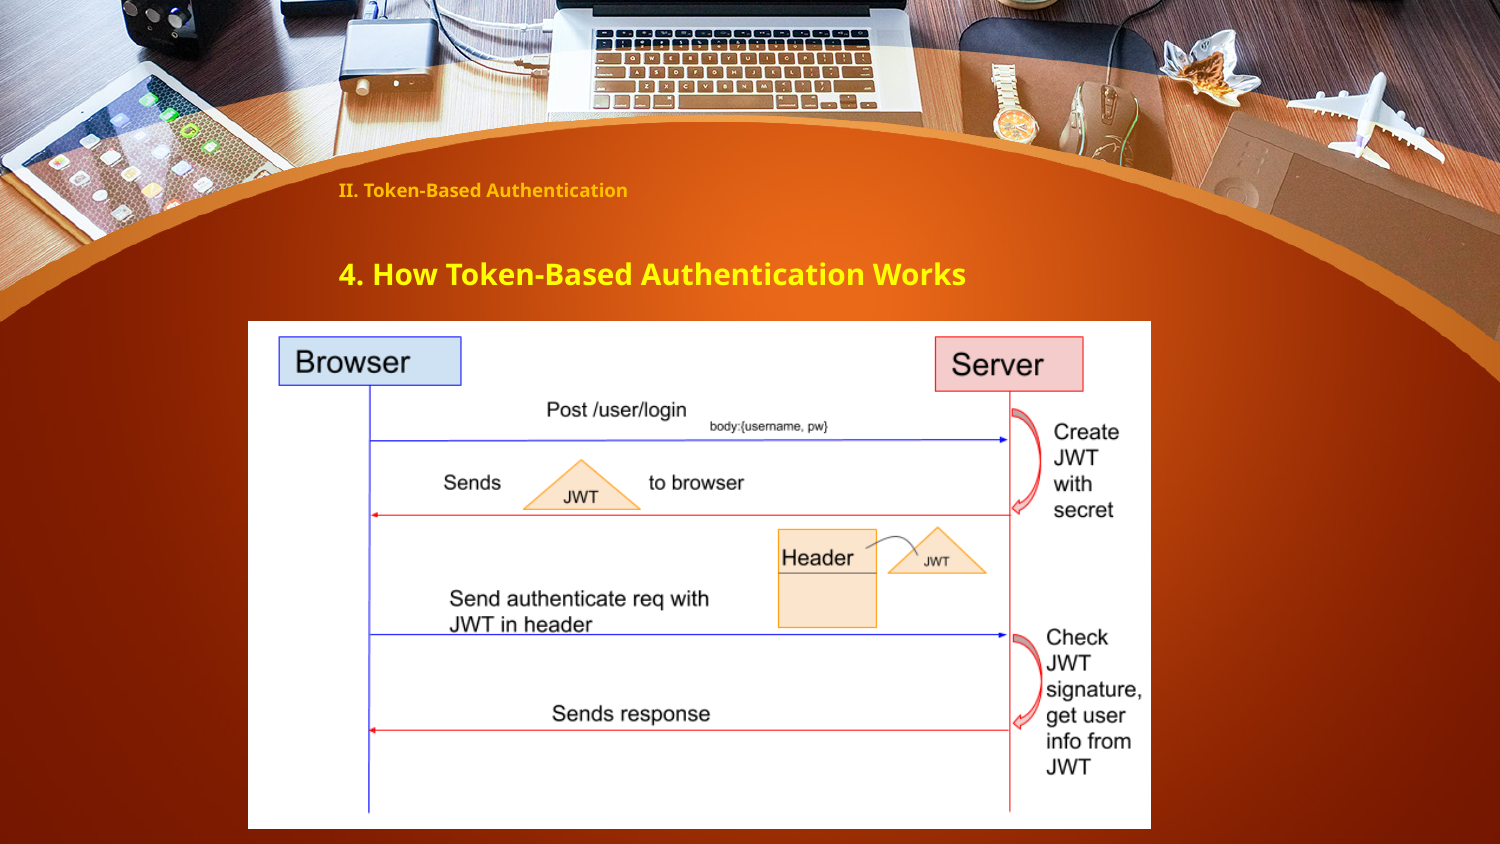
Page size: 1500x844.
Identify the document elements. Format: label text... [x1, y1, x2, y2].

text_box 4. How Token-Based Authentication Works [324, 248, 1076, 320]
picture [0, 0, 1500, 844]
text_box II. Token-Based Authentication [324, 171, 1251, 247]
